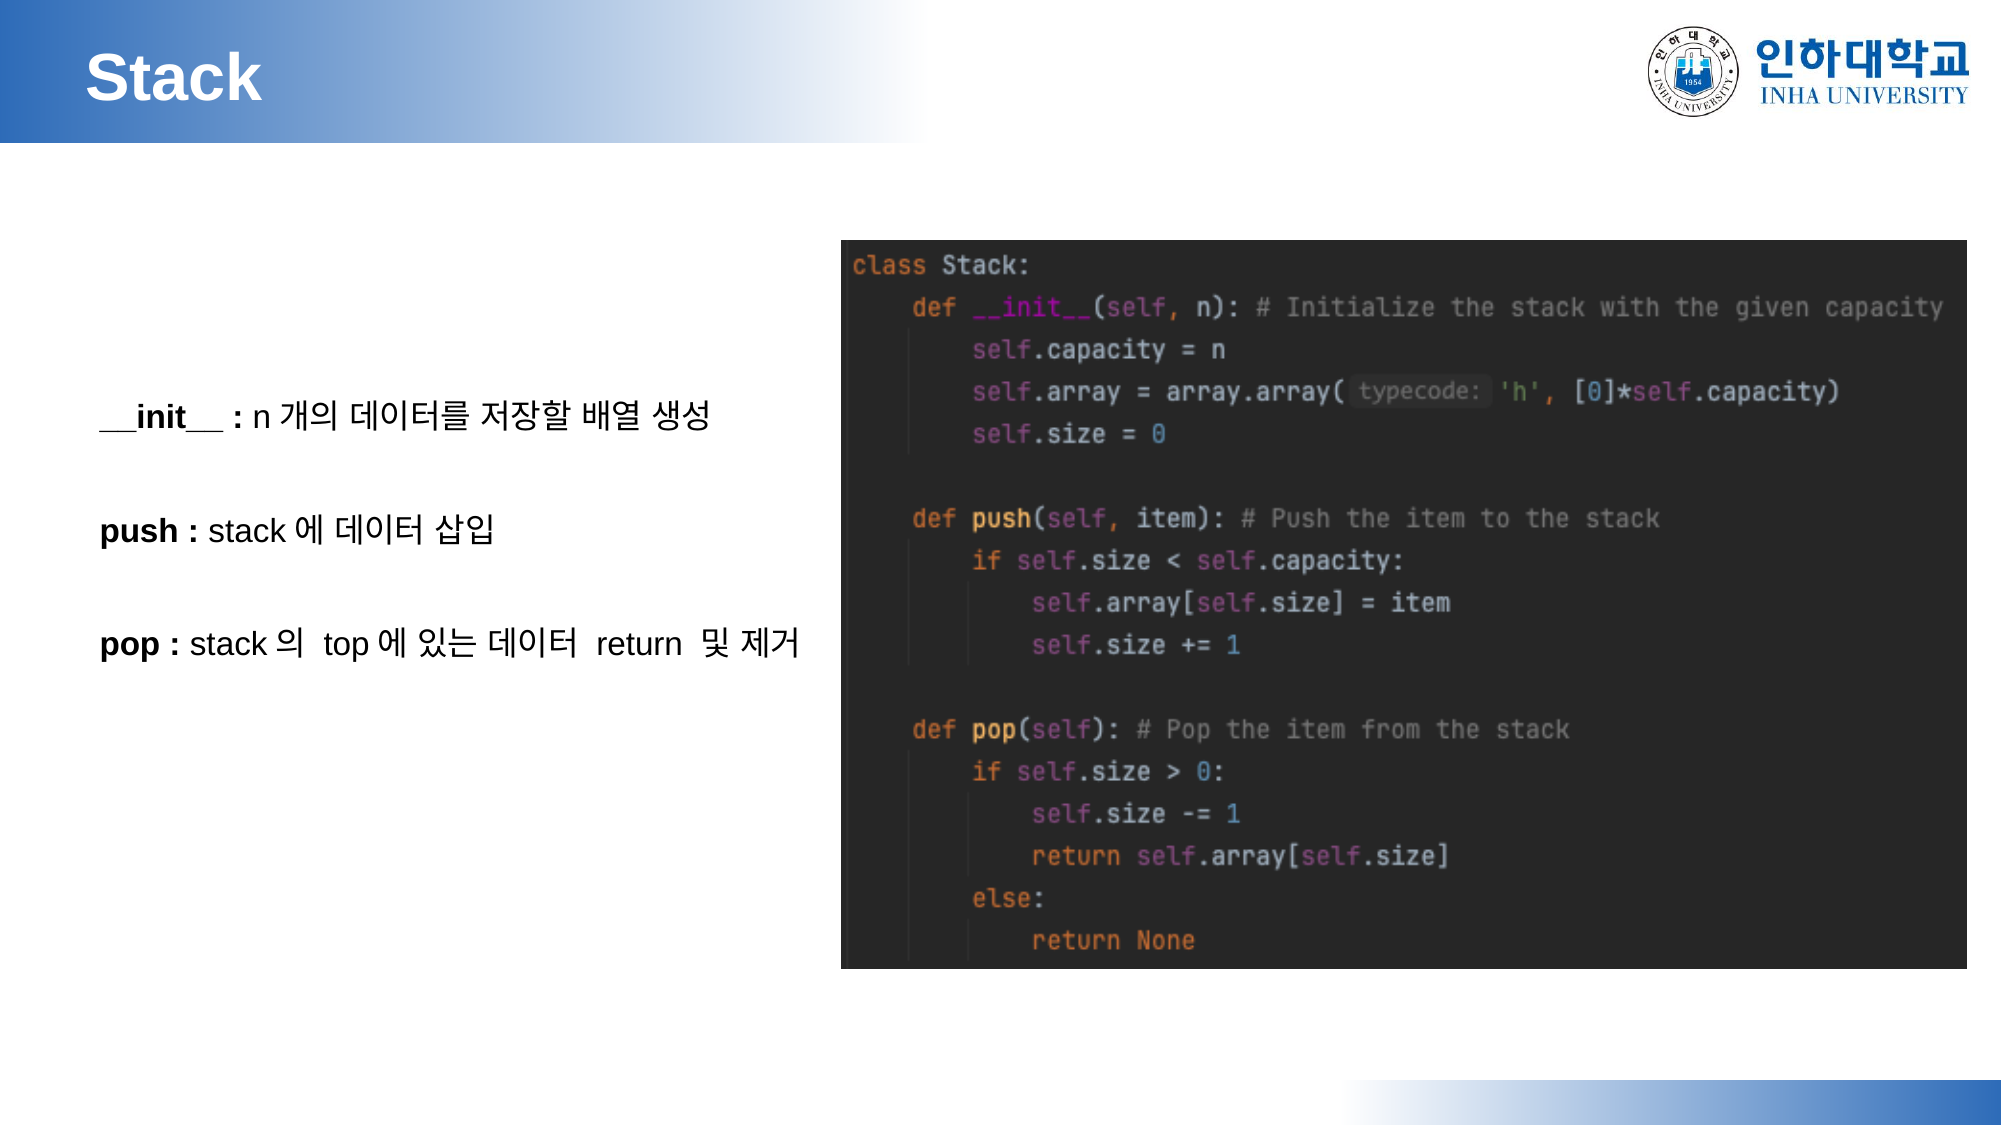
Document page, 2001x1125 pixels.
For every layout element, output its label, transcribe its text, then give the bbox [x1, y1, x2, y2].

picture [841, 240, 1967, 970]
picture [1635, 1, 1984, 141]
text_box [0, 0, 1405, 143]
text_box [1001, 1080, 2000, 1125]
text_box __init__ : n개의 데이터를 저장할 배열 생성 push : stack에 데이터 삽입 pop : stack의 top에 있는 데이터 return 및 제거 [84, 392, 836, 832]
text_box Stack [70, 25, 1546, 121]
